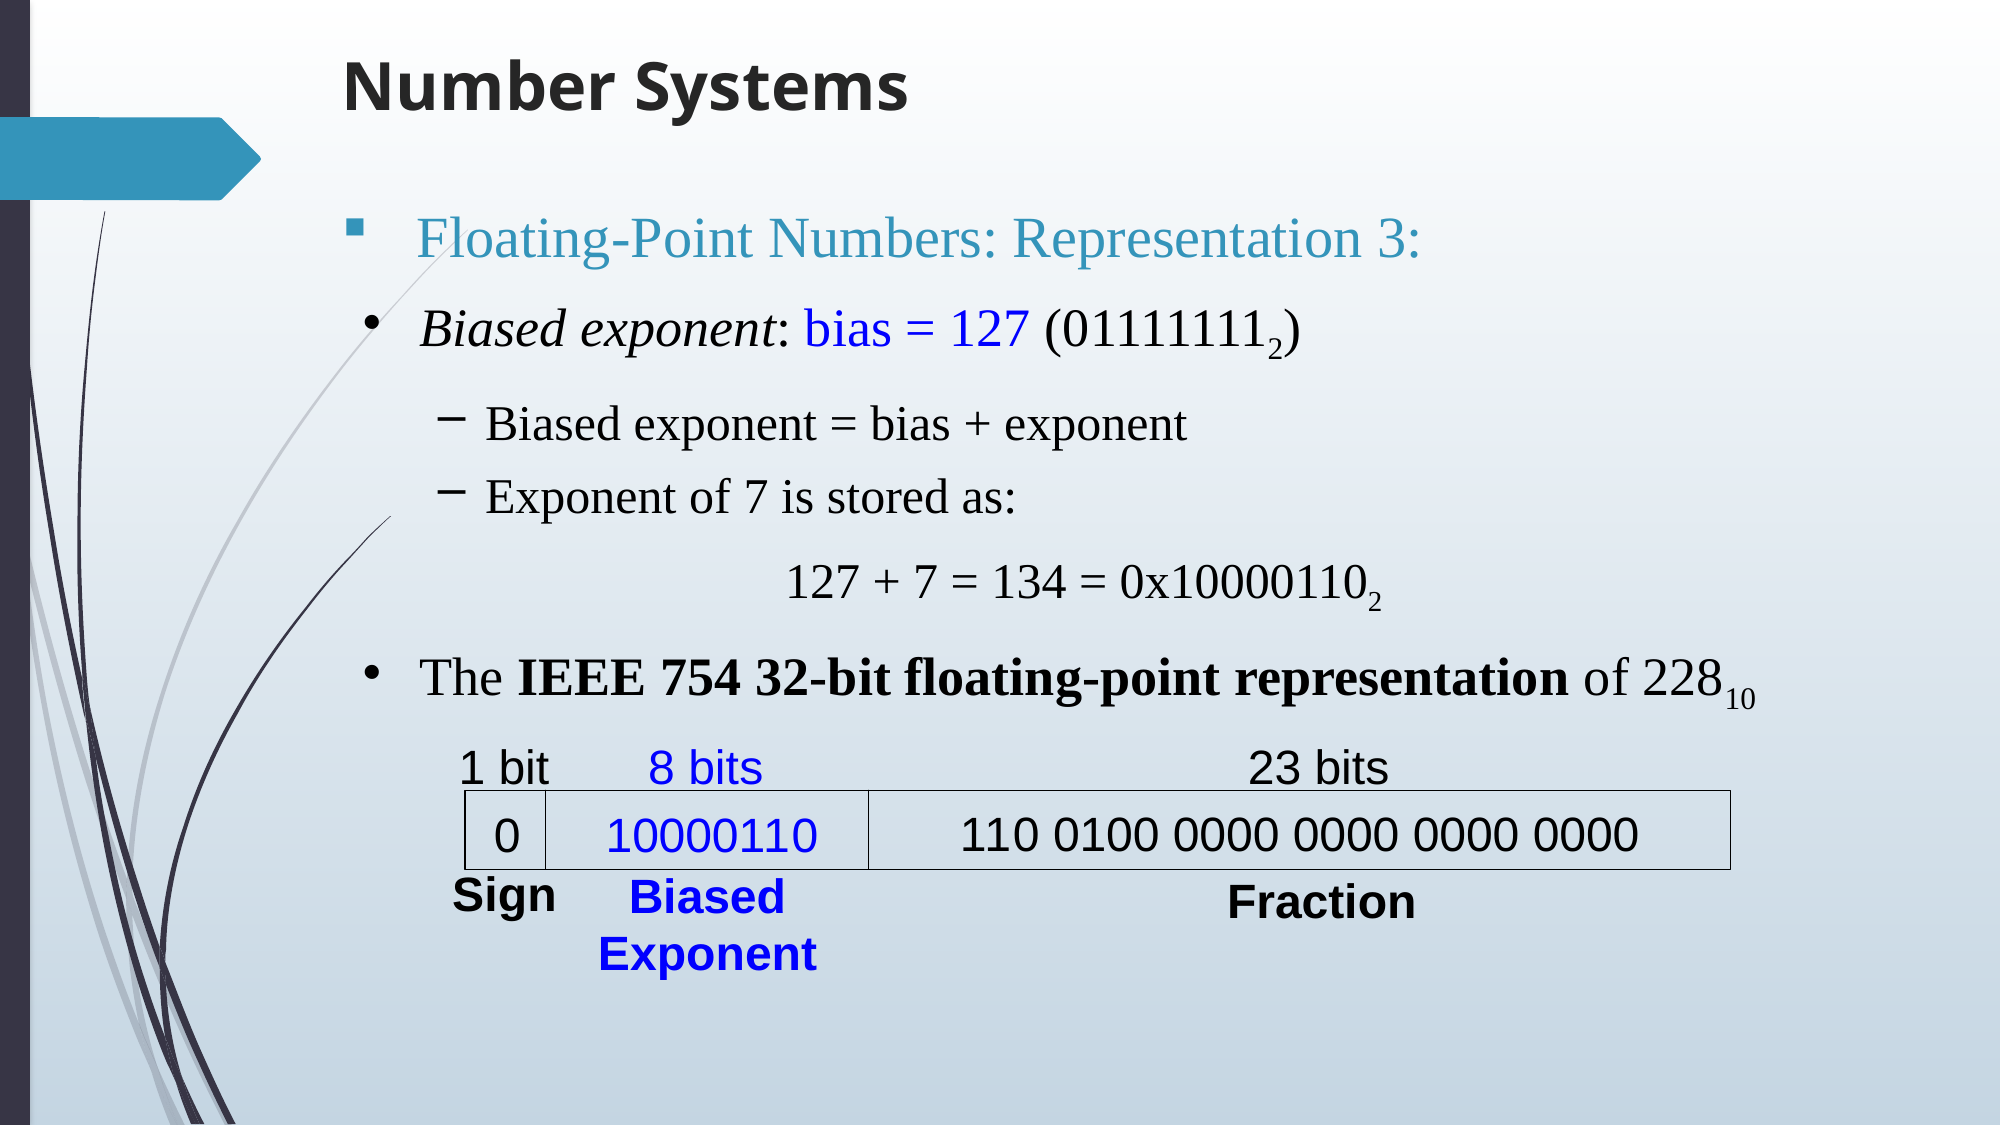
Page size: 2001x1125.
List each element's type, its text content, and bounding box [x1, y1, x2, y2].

text_box Floating-Point Numbers: Representation 3: [326, 192, 1893, 1125]
text_box Biased exponent: bias = 127 (011111112) Biased exponent = bias + exponent Exponent of 7 is stored as: 127 + 7 = 134 = 0x100001102 The IEEE 754 32-bit floating-point representation of 22810 in hexadecimal: 0x43640000 [348, 284, 1789, 1125]
title Number Systems [326, 0, 1789, 169]
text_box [436, 726, 1738, 1006]
text_box [326, 256, 1789, 1106]
